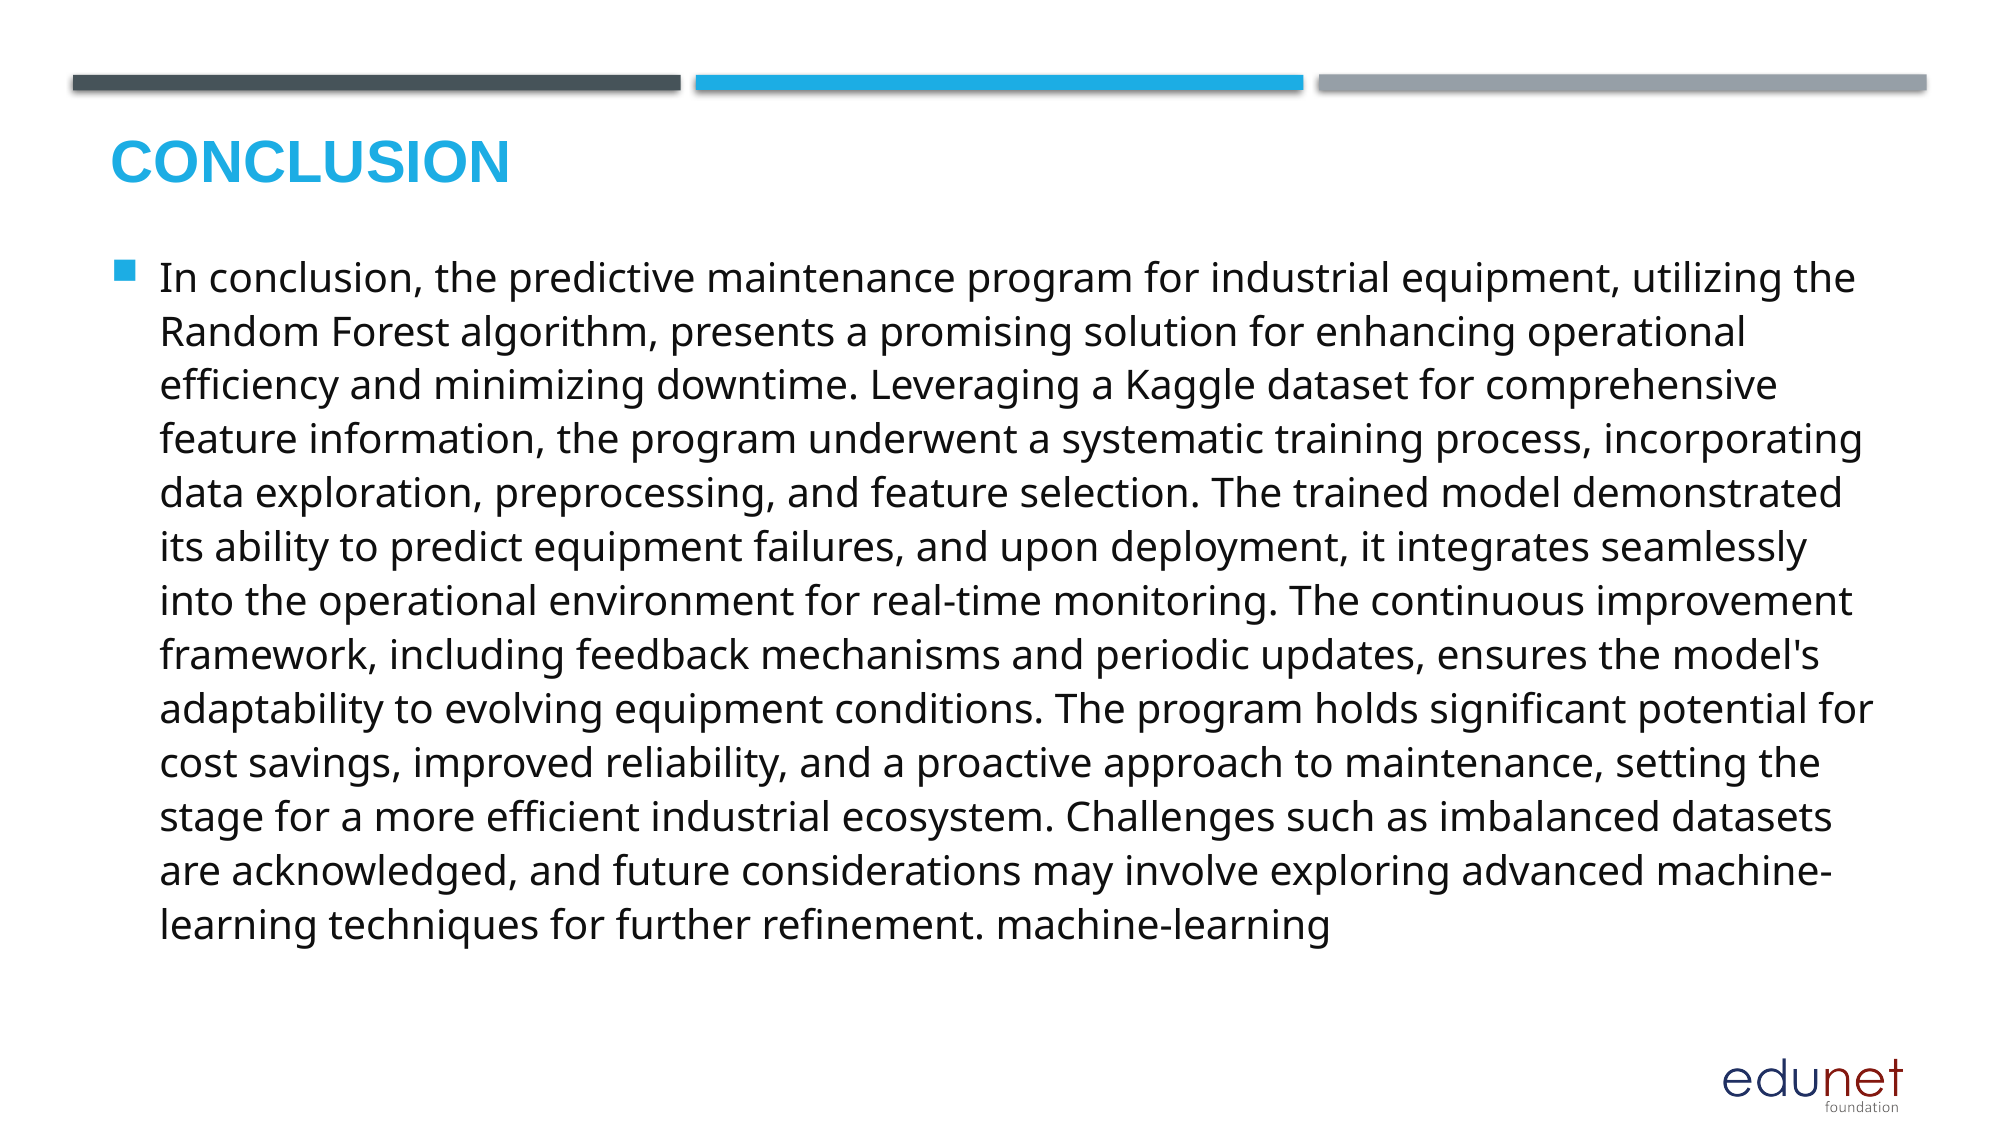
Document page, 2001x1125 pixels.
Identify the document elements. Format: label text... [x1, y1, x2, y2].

picture [1719, 1056, 1905, 1116]
list In conclusion, the predictive maintenance program for industrial equipment, utilizing the Random Forest algorithm, presents a promising solution for enhancing operational efficiency and minimizing downtime. Leveraging a Kaggle dataset for comprehensive feature information, the program underwent a systematic training process, incorporating data exploration, preprocessing, and feature selection. The trained model demonstrated its ability to predict equipment failures, and upon deployment, it integrates seamlessly into the operational environment for real-time monitoring. The continuous improvement framework, including feedback mechanisms and periodic updates, ensures the model's adaptability to evolving equipment conditions. The program holds significant potential for cost savings, improved reliability, and a proactive approach to maintenance, setting the stage for a more efficient industrial ecosystem. Challenges such as imbalanced datasets are acknowledged, and future considerations may involve exploring advanced machine-learning techniques for further refinement. machine-learning [95, 213, 1905, 981]
title Conclusion [95, 115, 1905, 203]
